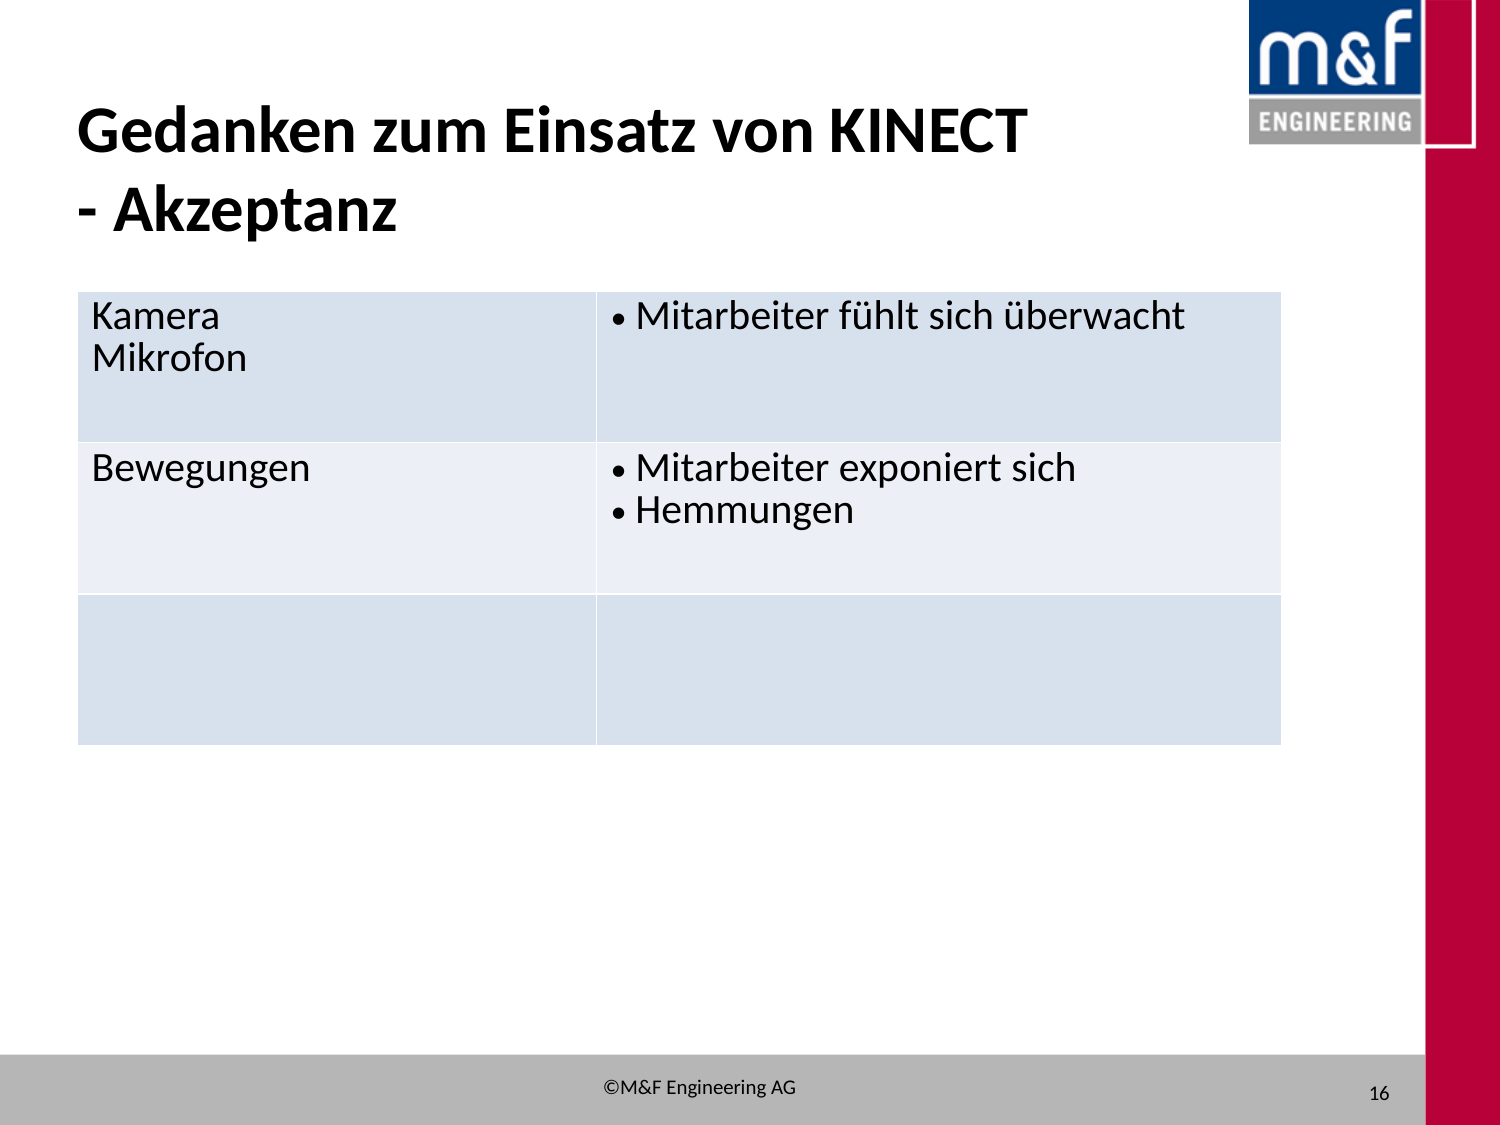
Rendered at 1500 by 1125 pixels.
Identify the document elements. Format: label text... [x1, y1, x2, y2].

table_header Kamera Mikrofon [78, 292, 596, 442]
table_cell Mitarbeiter exponiert sich Hemmungen [597, 443, 1281, 593]
table_cell Bewegungen [78, 443, 596, 593]
title Gedanken zum Einsatz von KINECT - Akzeptanz [62, 77, 1131, 268]
table_cell [597, 595, 1281, 745]
picture [1249, 0, 1500, 1125]
table_cell [78, 595, 596, 745]
table_header Mitarbeiter fühlt sich überwacht [597, 292, 1281, 442]
